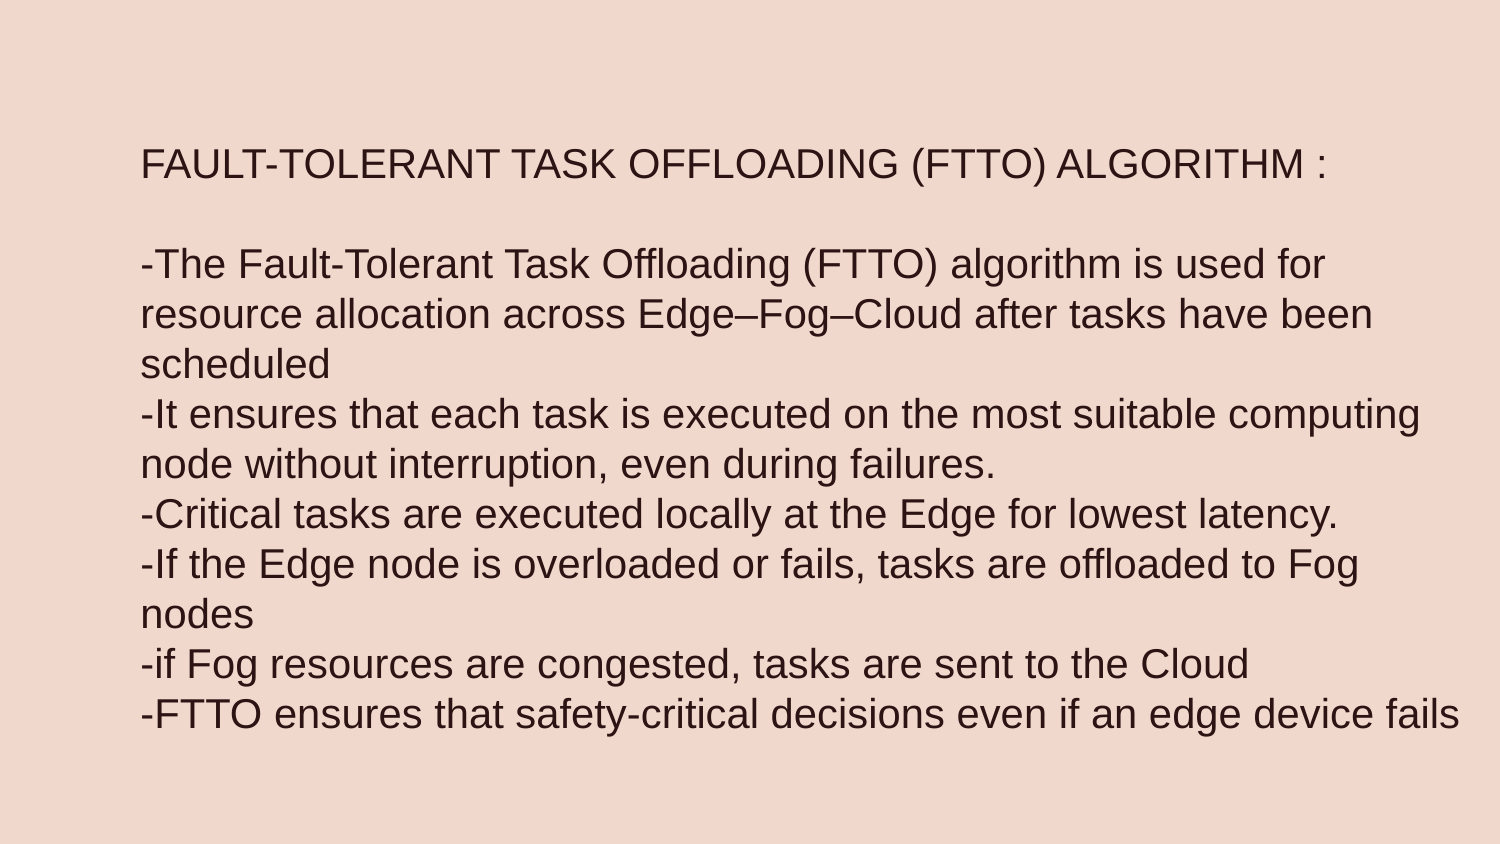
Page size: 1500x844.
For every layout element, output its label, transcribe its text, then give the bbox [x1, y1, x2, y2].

text_box FAULT-TOLERANT TASK OFFLOADING (FTTO) ALGORITHM : -The Fault-Tolerant Task Offloading (FTTO) algorithm is used for resource allocation across Edge–Fog–Cloud after tasks have been scheduled -It ensures that each task is executed on the most suitable computing node without interruption, even during failures. -Critical tasks are executed locally at the Edge for lowest latency. -If the Edge node is overloaded or fails, tasks are offloaded to Fog nodes -if Fog resources are congested, tasks are sent to the Cloud -FTTO ensures that safety-critical decisions even if an edge device fails [125, 129, 1500, 795]
